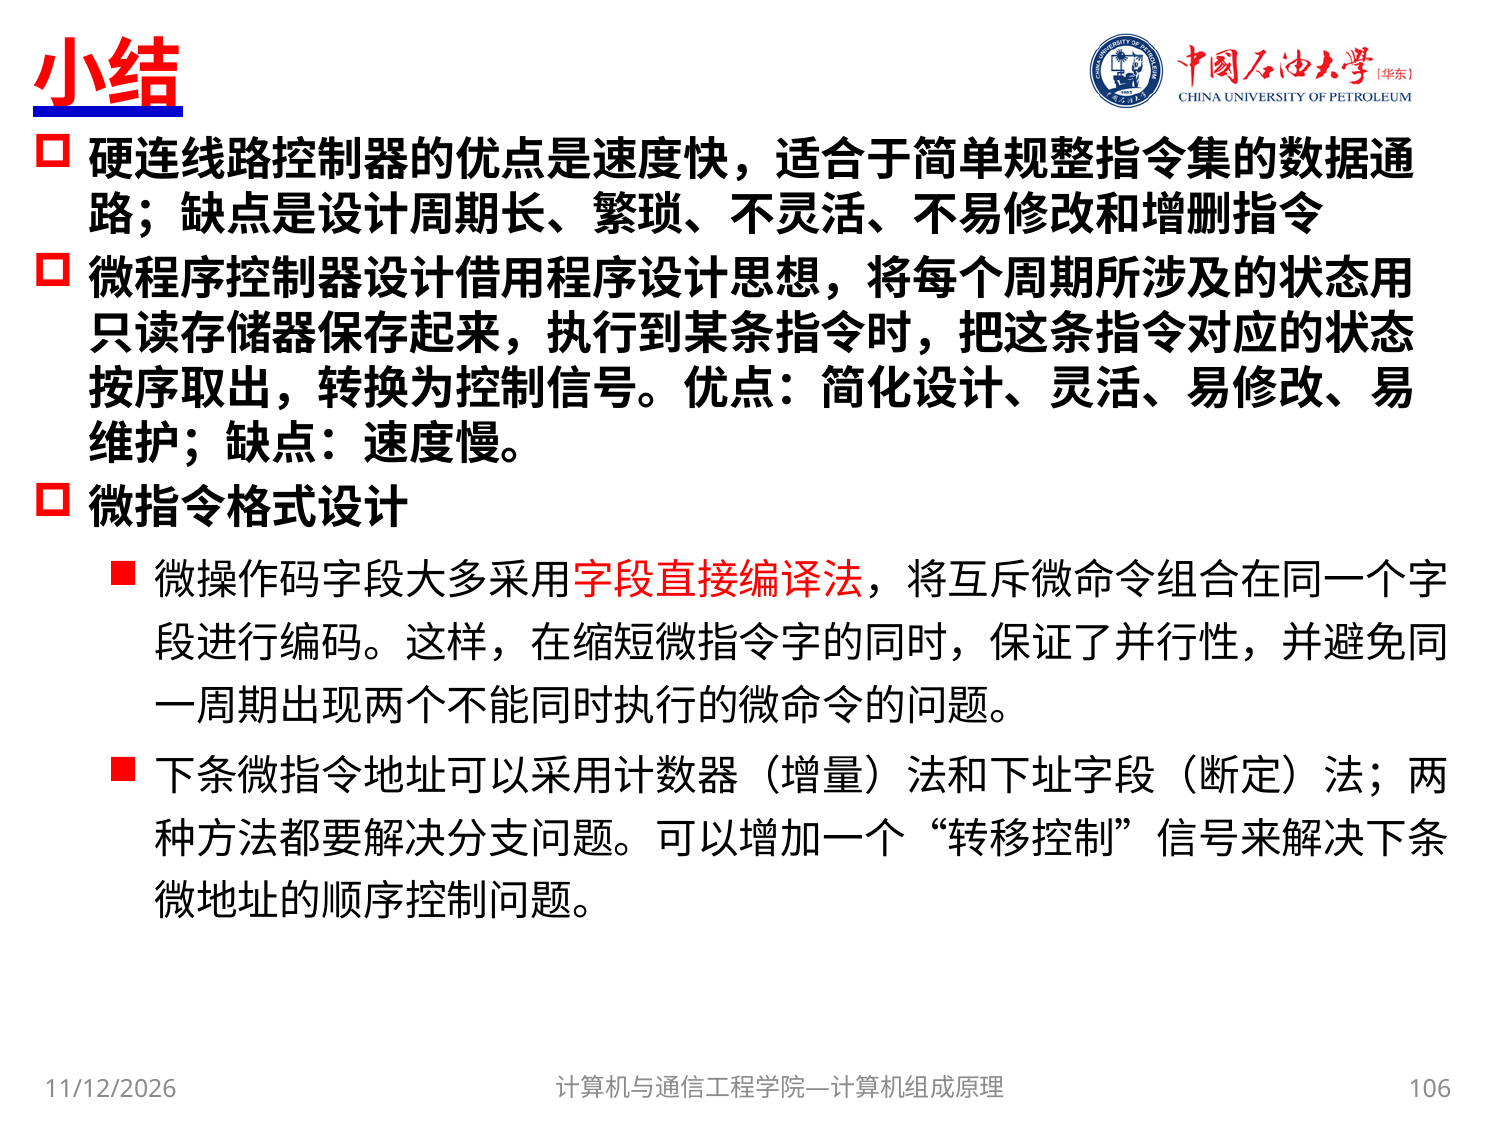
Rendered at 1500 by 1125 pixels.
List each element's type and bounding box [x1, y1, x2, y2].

list [17, 121, 1471, 1057]
slide_number [29, 1059, 380, 1119]
title [17, 7, 1471, 121]
footer [501, 1056, 1059, 1117]
slide_number [1116, 1059, 1467, 1119]
